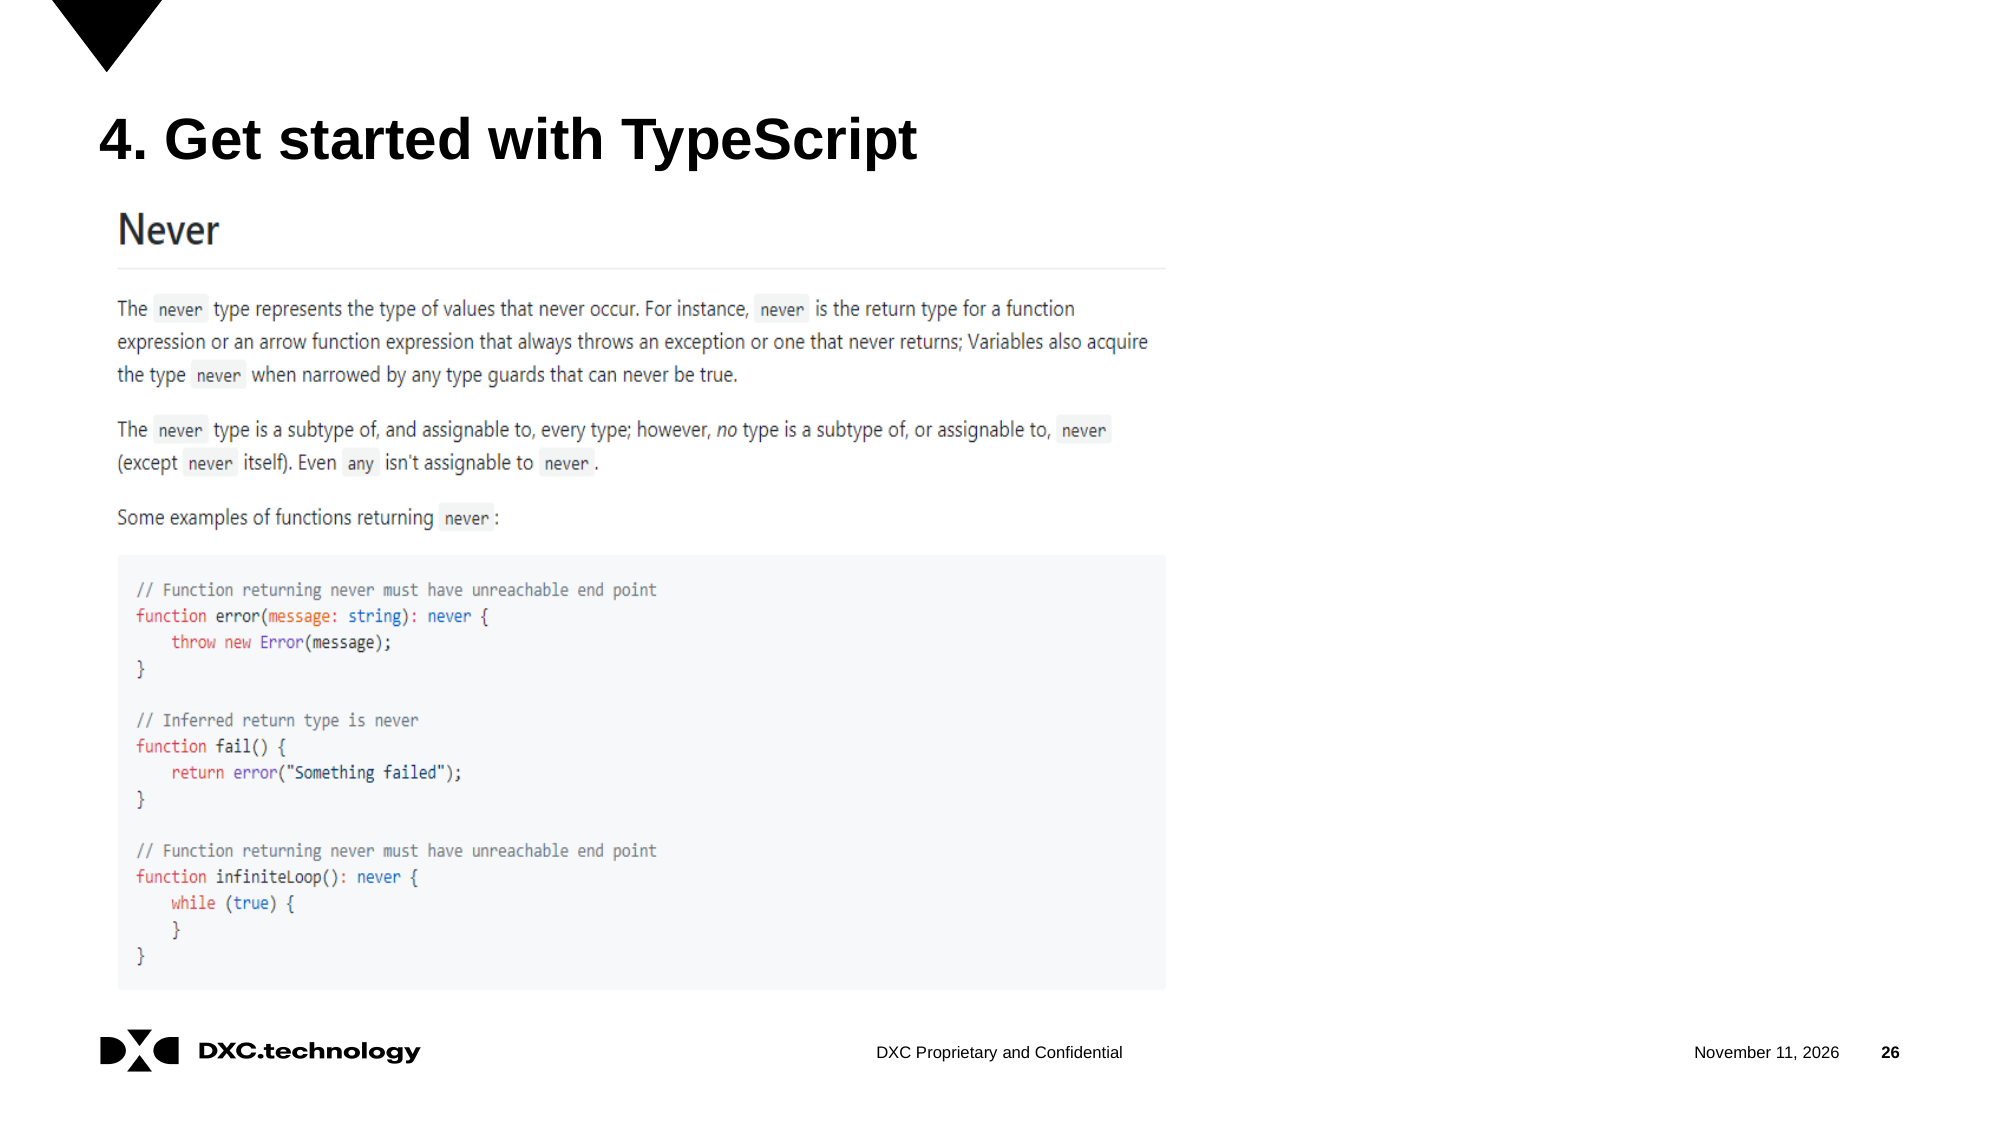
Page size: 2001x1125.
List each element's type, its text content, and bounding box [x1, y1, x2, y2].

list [99, 187, 1179, 1008]
title 4. Get started with TypeScript [99, 112, 1900, 188]
